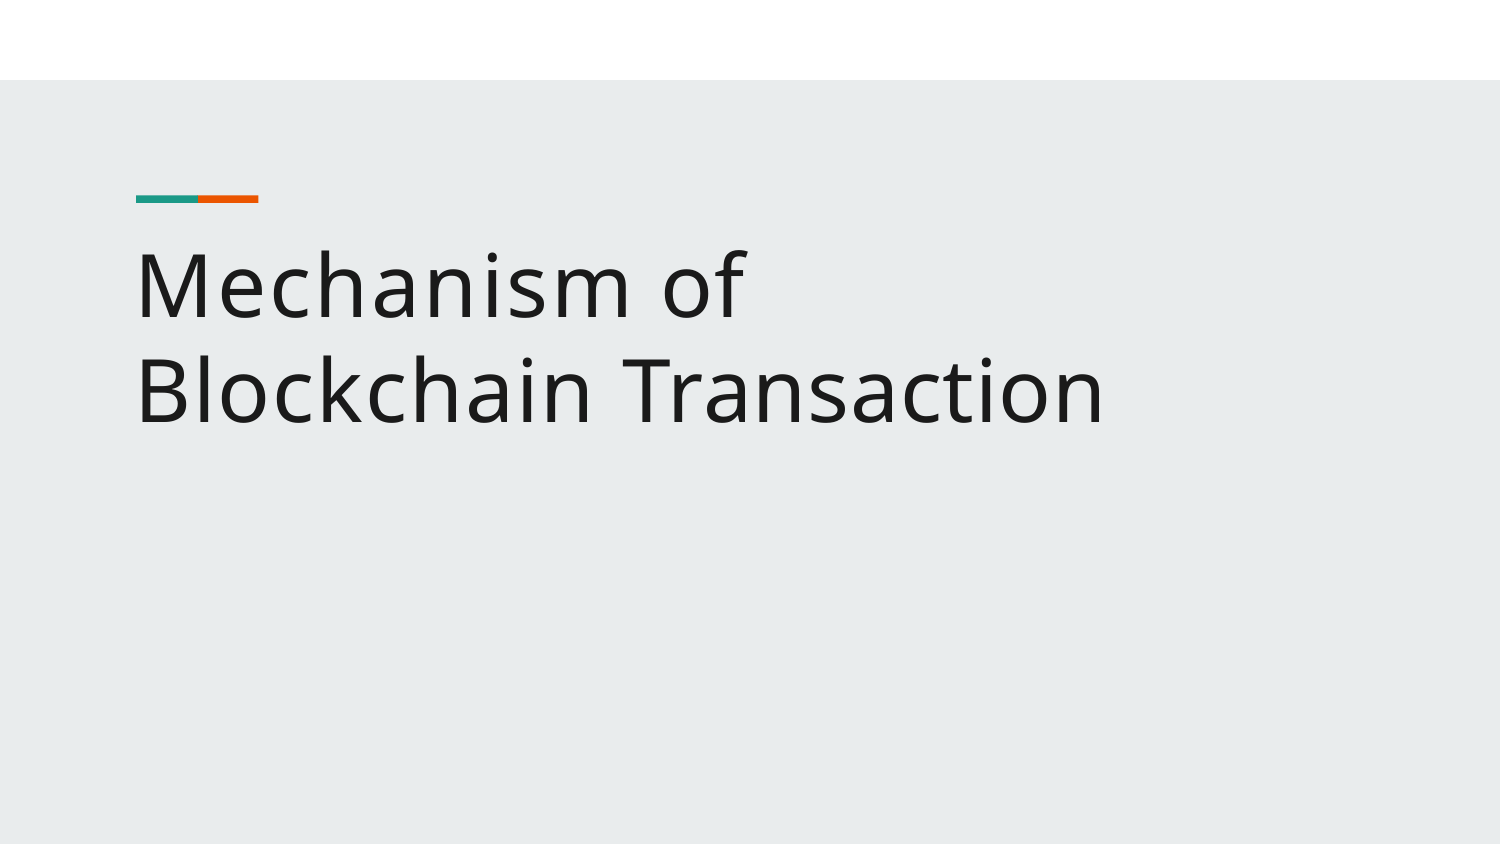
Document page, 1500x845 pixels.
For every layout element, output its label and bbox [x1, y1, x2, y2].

text_box [0, 0, 1500, 845]
